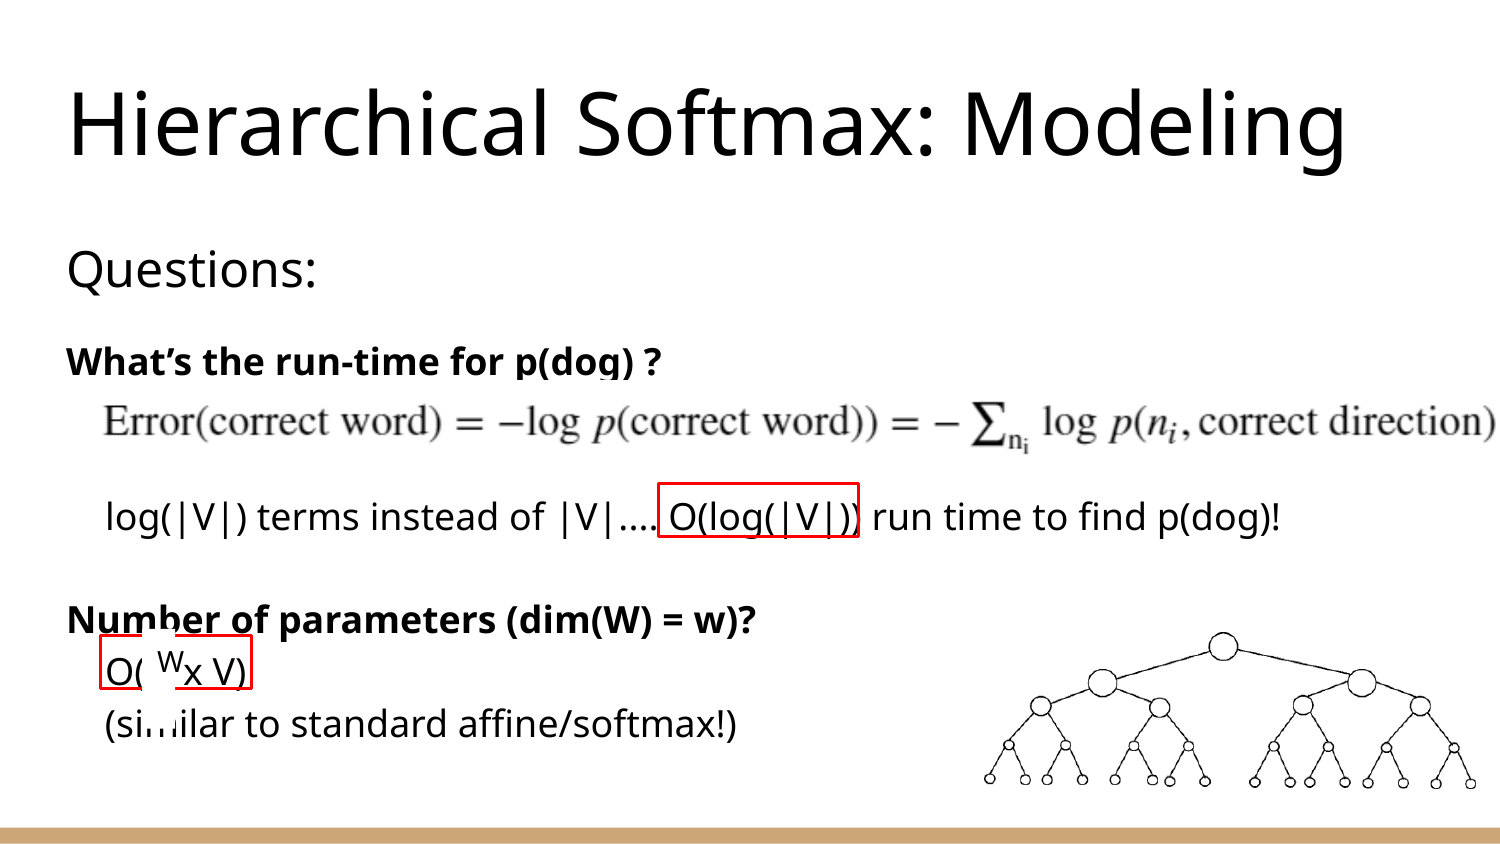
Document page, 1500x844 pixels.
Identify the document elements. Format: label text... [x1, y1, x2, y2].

picture [87, 380, 1500, 475]
text_box [176, 635, 252, 689]
text_box W [142, 628, 176, 729]
title Hierarchical Softmax: Modeling [51, 51, 1449, 189]
text_box [658, 483, 859, 537]
picture [984, 632, 1476, 789]
text_box [100, 635, 142, 689]
list Questions: What’s the run-time for p(dog) ? log(|V|) terms instead of |V|.... O(log(|V|)) run time to find p(dog)! Number of parameters (dim(W) = w)? O(H x V) (similar to standard affine/softmax!) [51, 213, 1500, 764]
